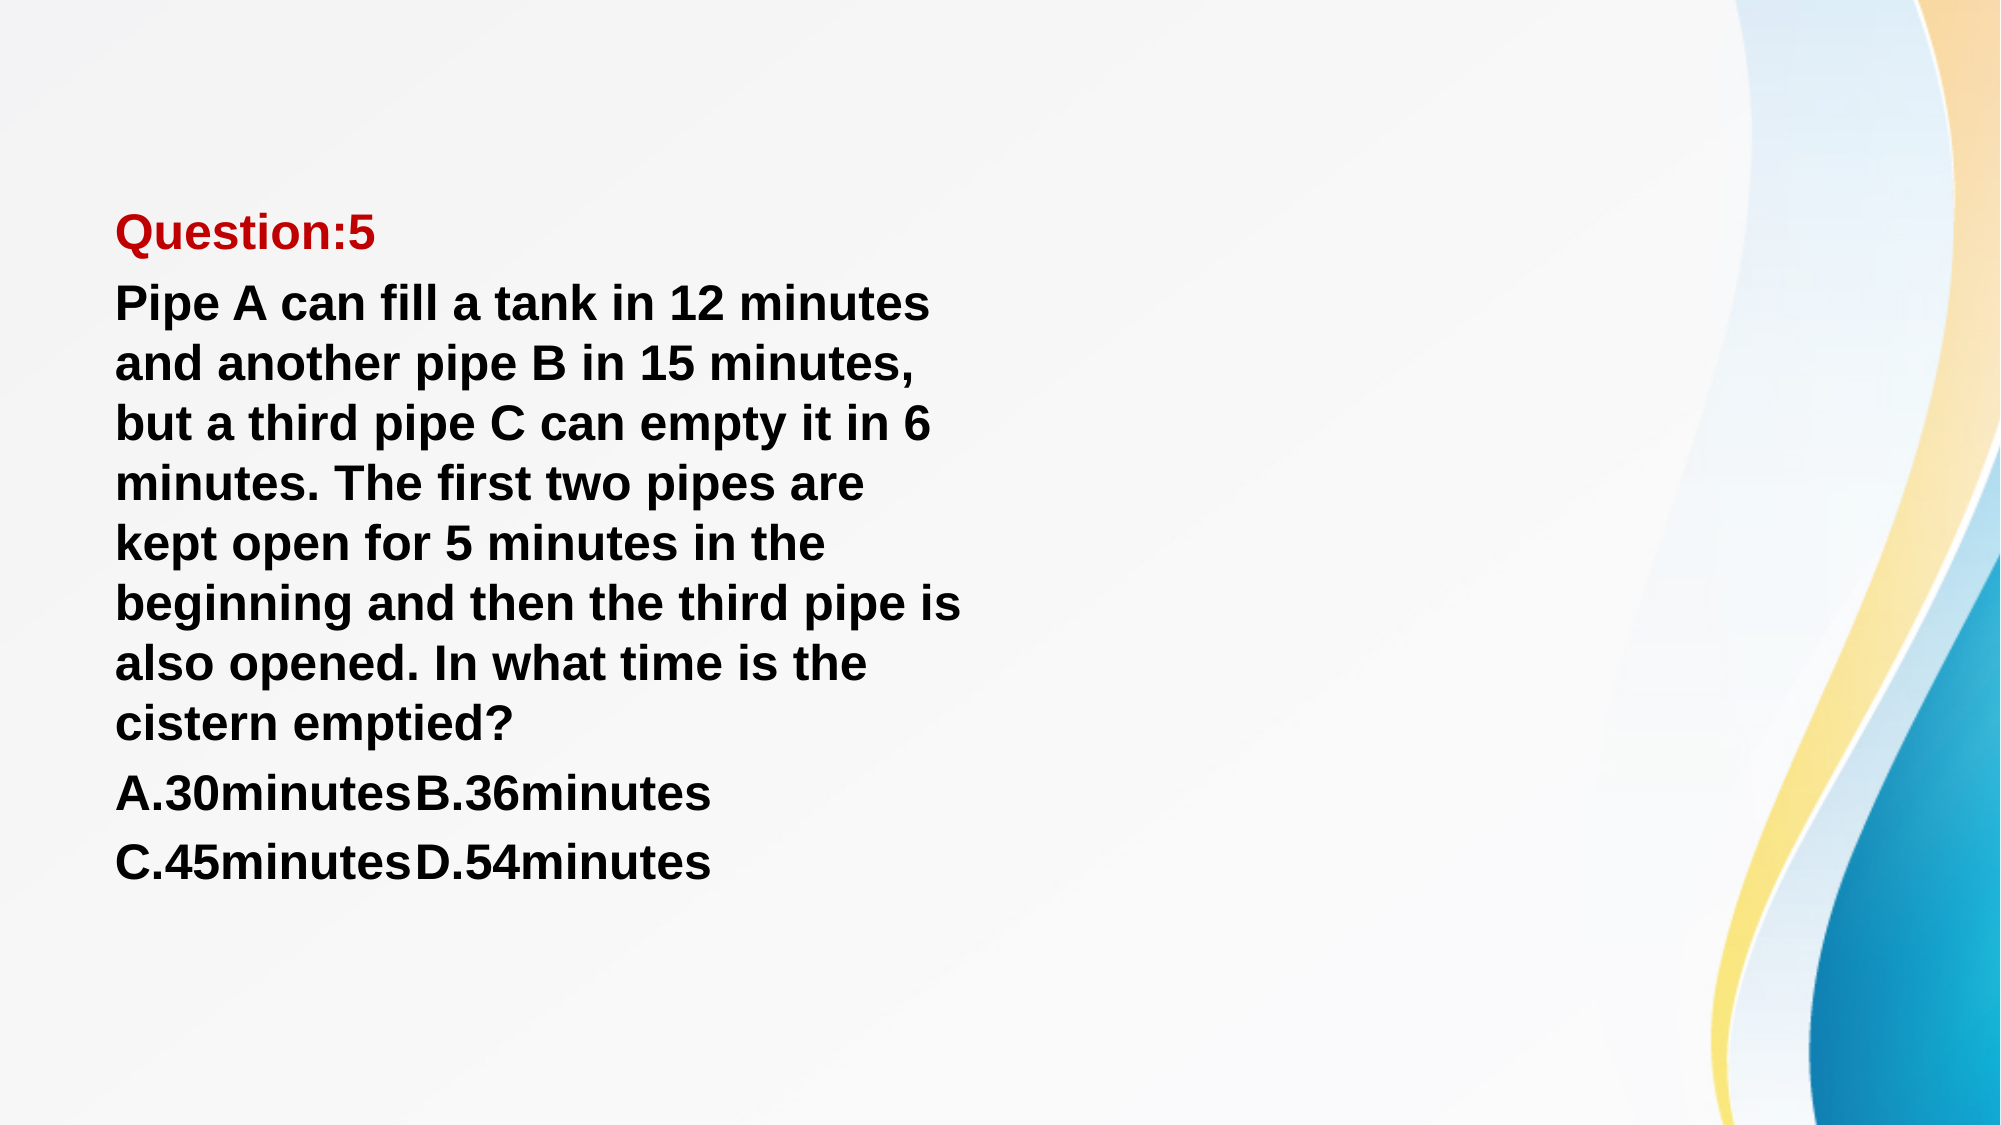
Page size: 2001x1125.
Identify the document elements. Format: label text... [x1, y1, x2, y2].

list Question:5 Pipe A can fill a tank in 12 minutes and another pipe B in 15 minutes, but a third pipe C can empty it in 6 minutes. The first two pipes are kept open for 5 minutes in the beginning and then the third pipe is also opened. In what time is the cistern emptied? A.30minutes B.36minutes C.45minutes D.54minutes [99, 192, 984, 1006]
picture [0, 0, 2001, 1125]
